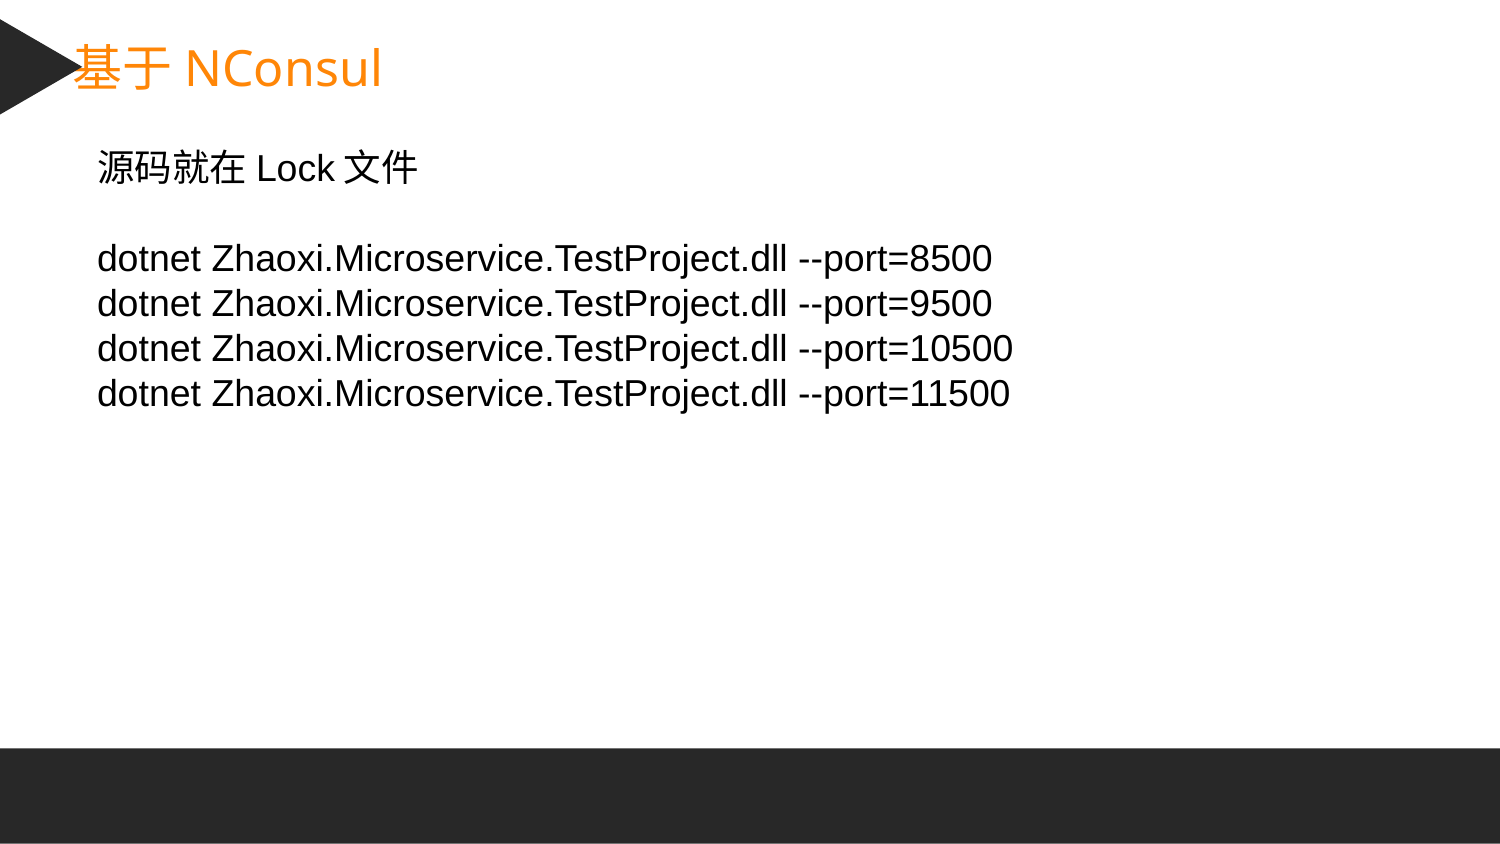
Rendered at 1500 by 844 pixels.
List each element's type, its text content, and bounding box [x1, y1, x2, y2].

text_box [0, 19, 83, 115]
text_box 基于NConsul [57, 29, 399, 104]
text_box [0, 748, 1500, 844]
text_box 源码就在Lock文件 dotnet Zhaoxi.Microservice.TestProject.dll --port=8500 dotnet Zhaoxi.Microservice.TestProject.dll --port=9500 dotnet Zhaoxi.Microservice.TestProject.dll --port=10500 dotnet Zhaoxi.Microservice.TestProject.dll --port=11500 [82, 136, 1199, 467]
